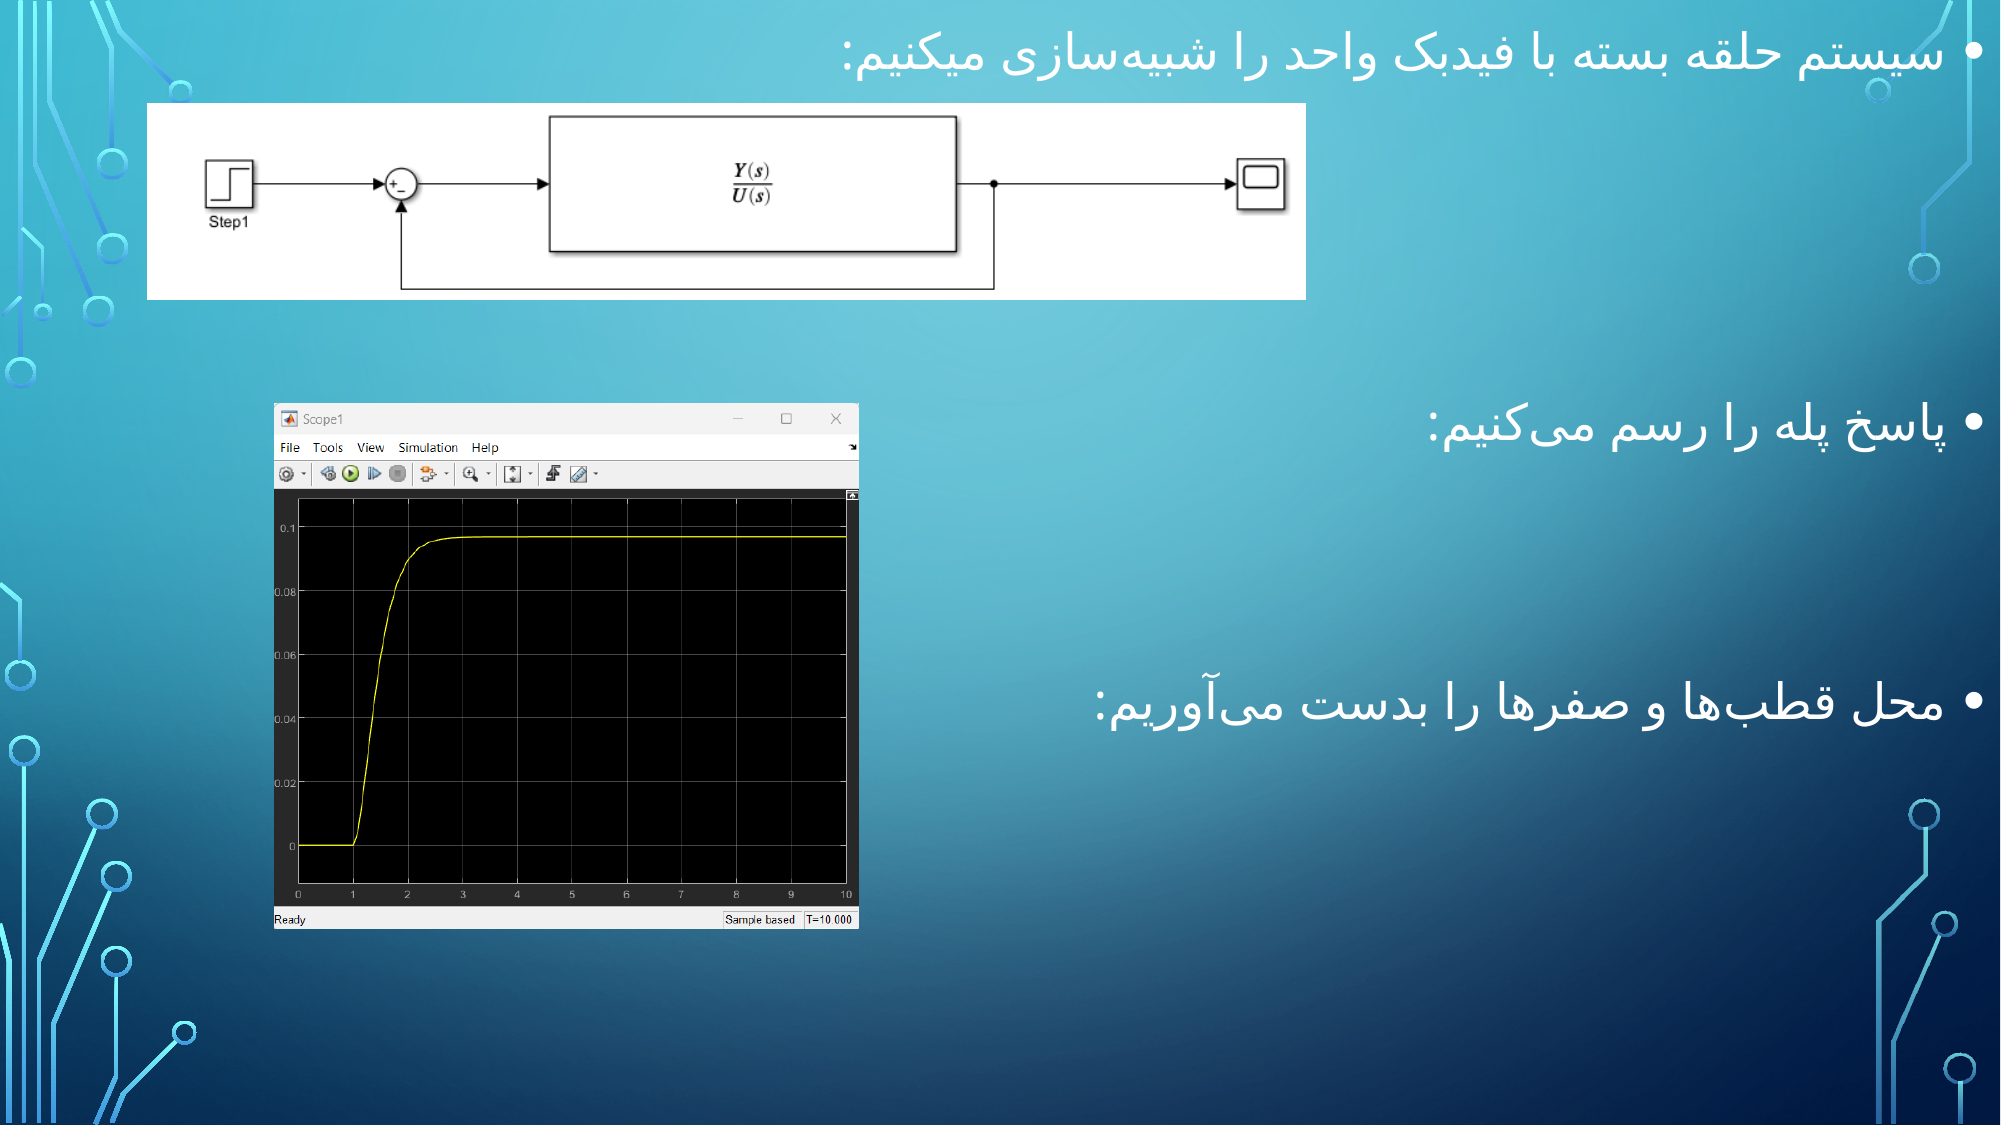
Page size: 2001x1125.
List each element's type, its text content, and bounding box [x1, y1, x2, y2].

list سیستم حلقه بسته با فیدبک واحد را شبیه‌سازی میکنیم: پاسخ پله را رسم می‌کنیم: محل قطب‌ها و صفرها را بدست می‌آوریم: [0, 0, 2000, 1125]
picture [273, 403, 860, 929]
picture [146, 103, 1307, 301]
